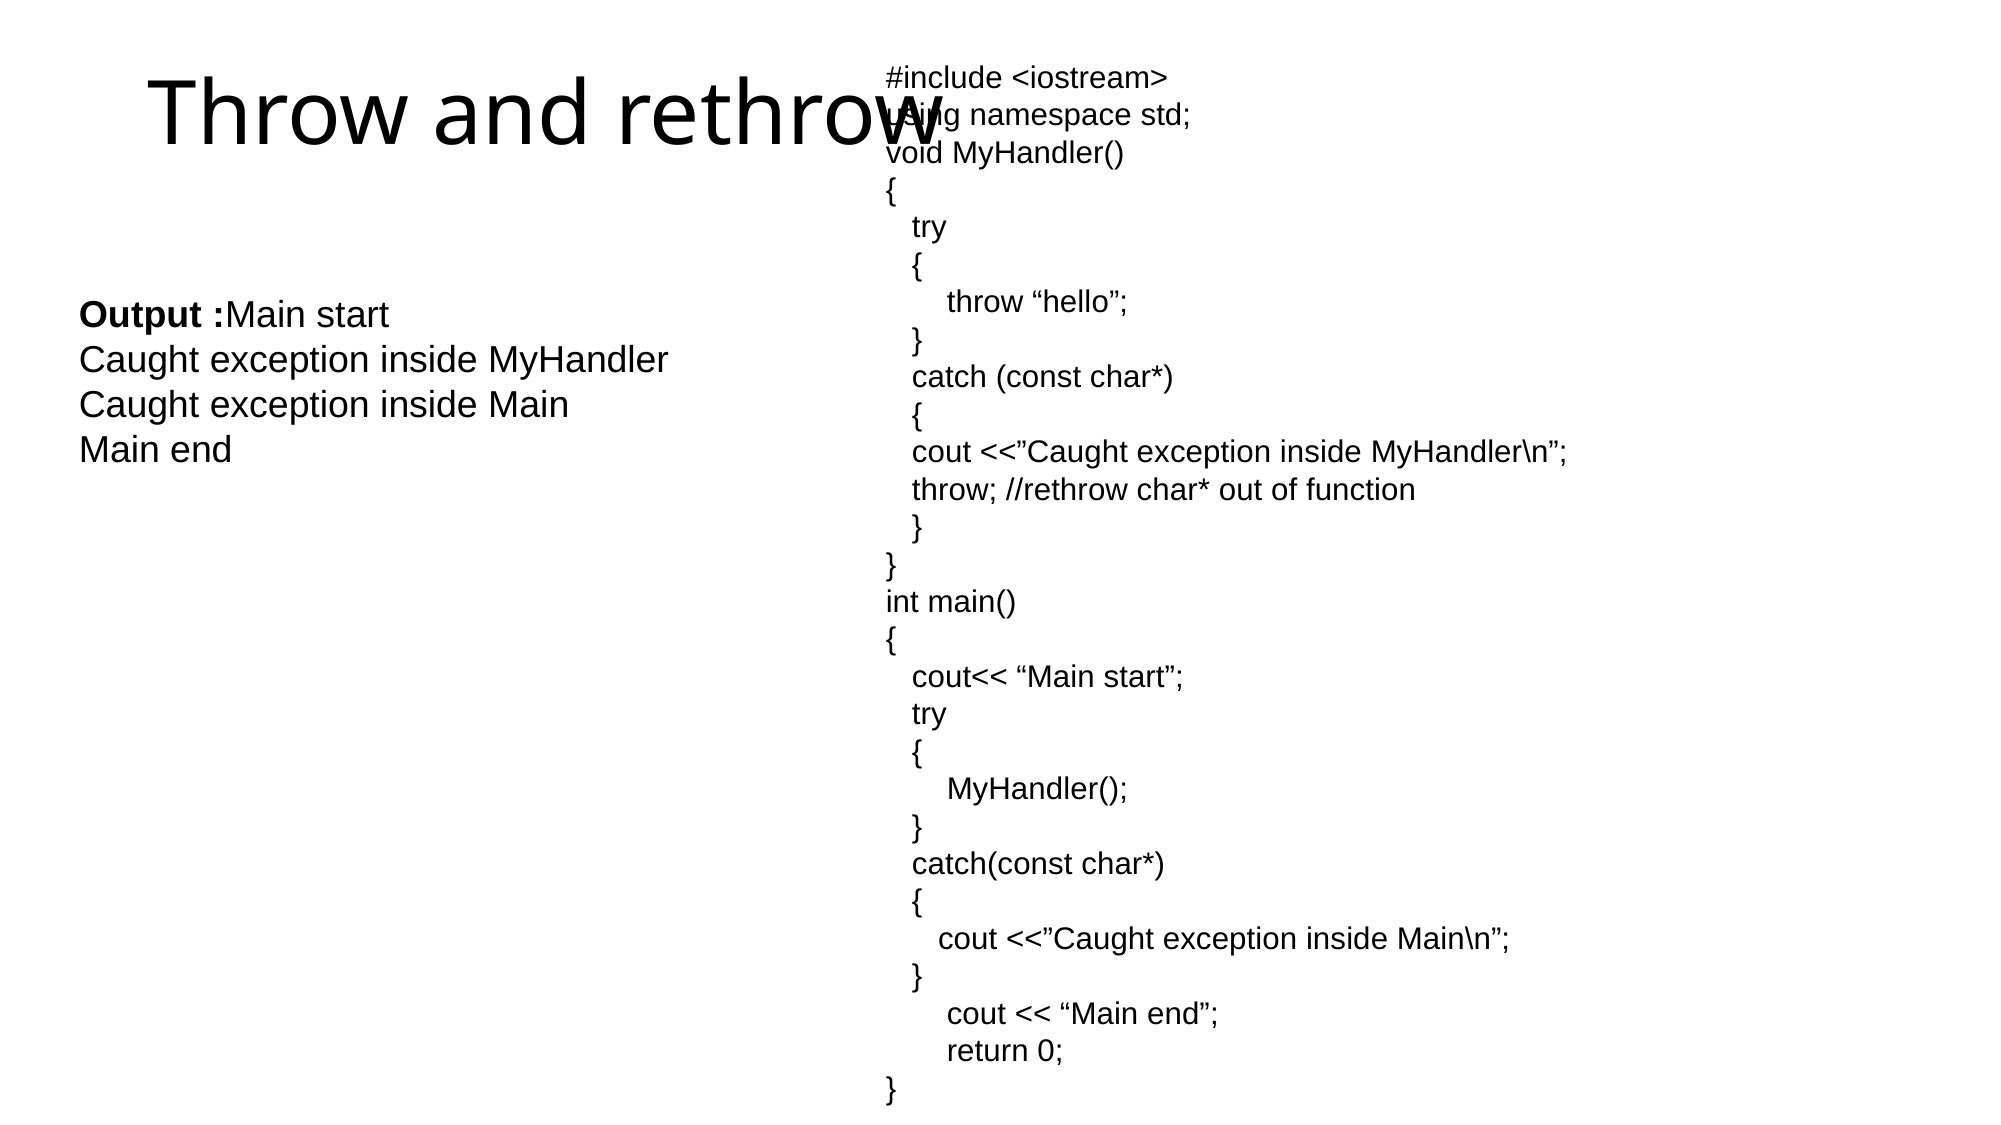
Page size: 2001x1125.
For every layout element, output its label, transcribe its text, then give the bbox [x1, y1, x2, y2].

title Throw and rethrow [132, 59, 871, 172]
text_box #include <iostream> using namespace std; void MyHandler() { try { throw “hello”; } catch (const char*) { cout <<”Caught exception inside MyHandler\n”; throw; //rethrow char* out of function } } int main() { cout<< “Main start”; try { MyHandler(); } catch(const char*) { cout <<”Caught exception inside Main\n”; } cout << “Main end”; return 0; } [871, 49, 1946, 1113]
text_box Output :Main start Caught exception inside MyHandler Caught exception inside Main Main end [63, 283, 749, 478]
